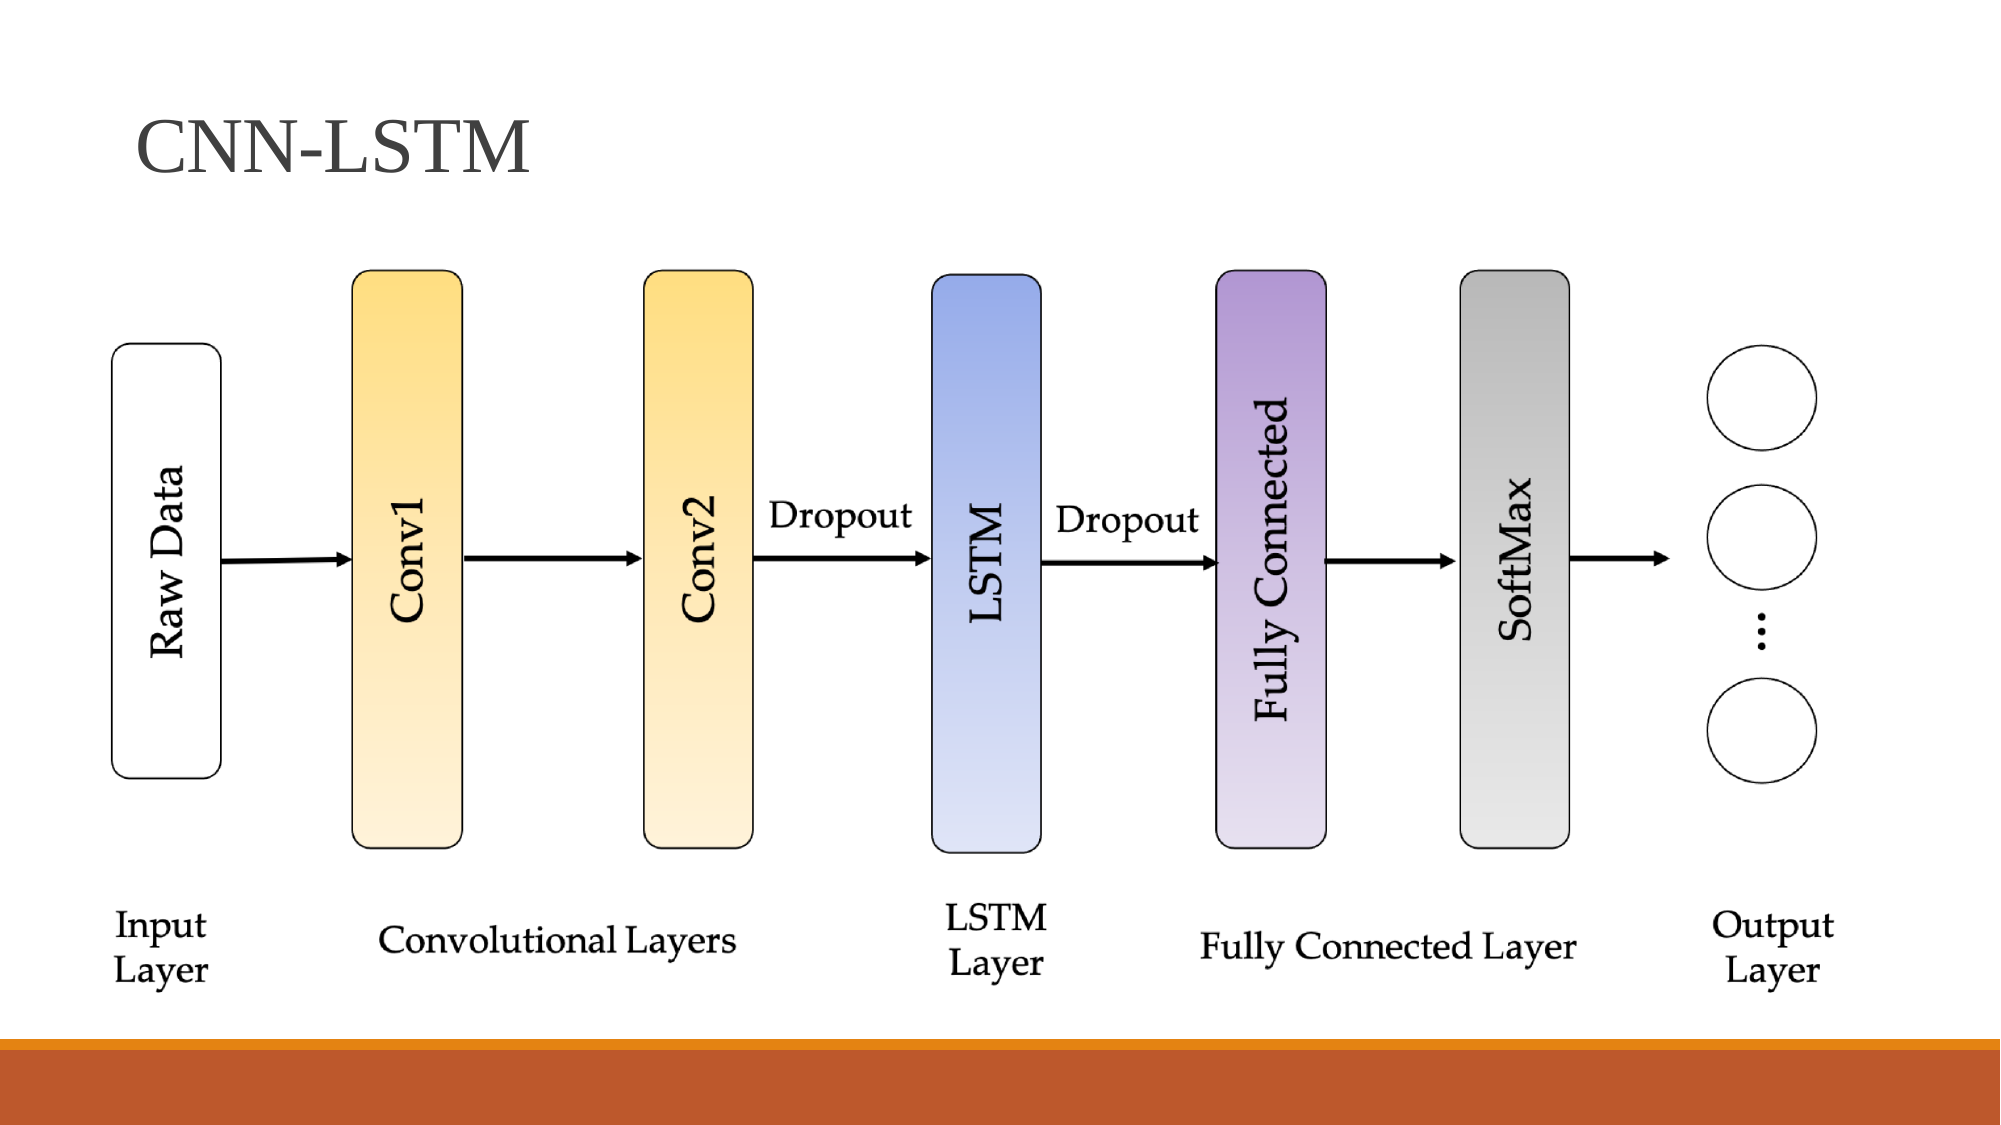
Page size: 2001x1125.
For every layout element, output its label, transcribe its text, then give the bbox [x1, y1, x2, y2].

title CNN-LSTM [120, 53, 609, 196]
picture [100, 255, 1847, 1002]
